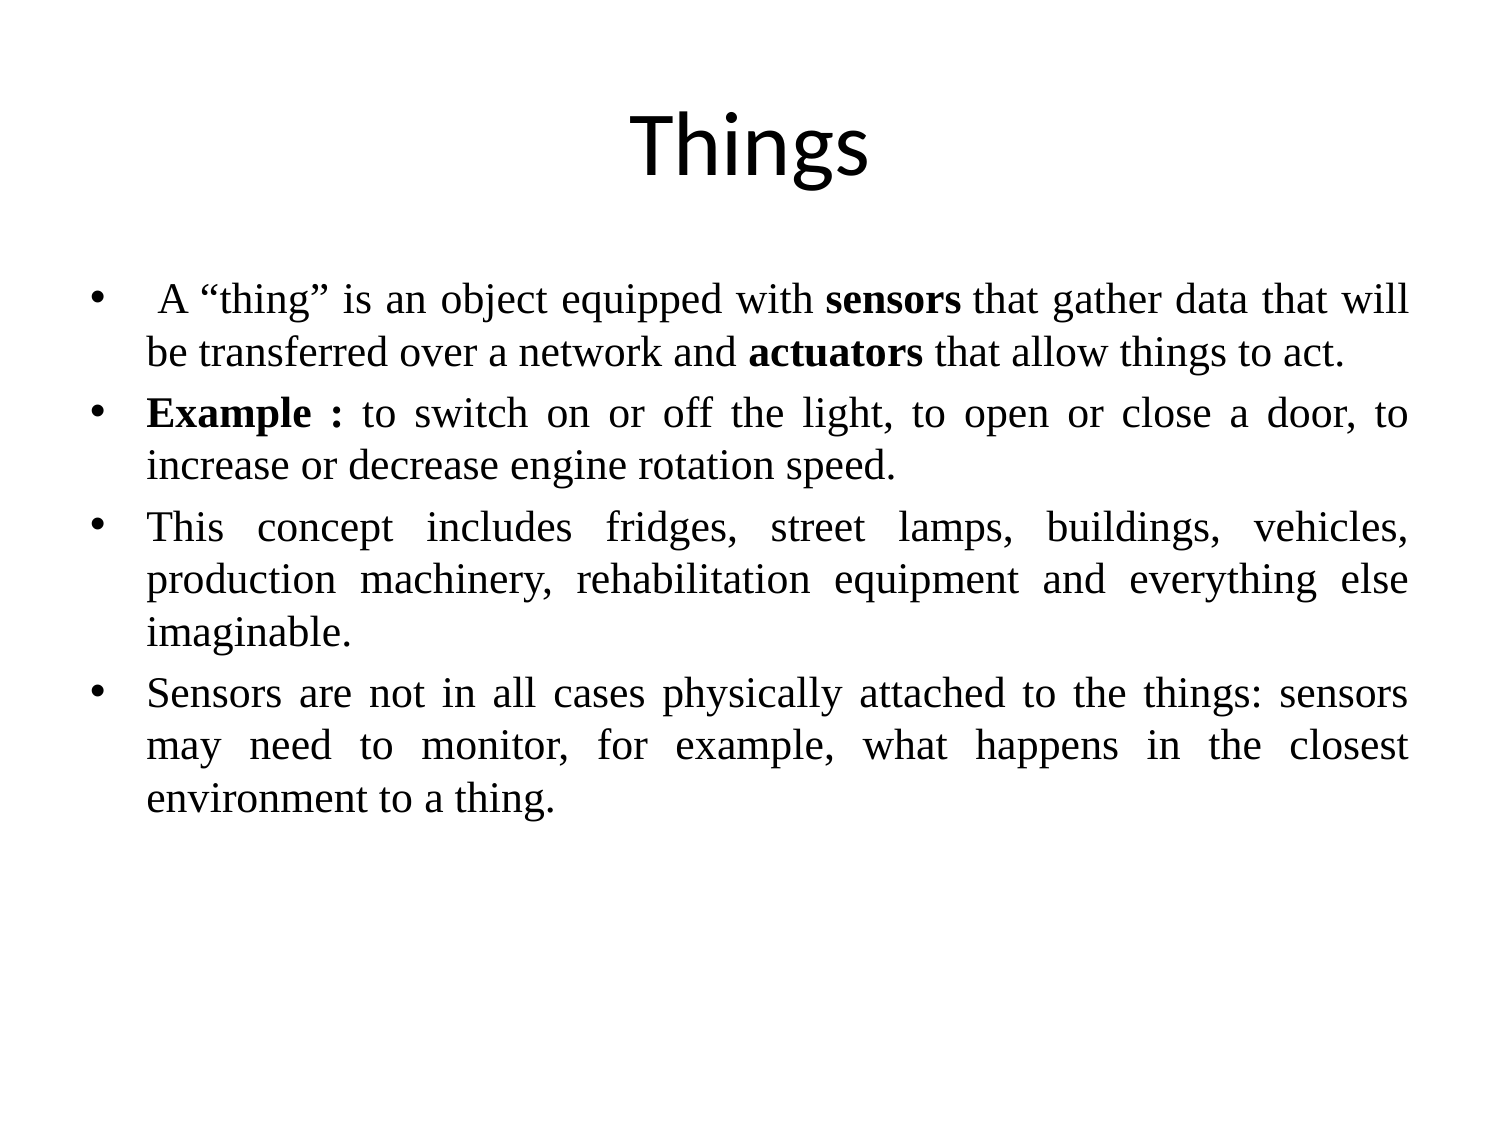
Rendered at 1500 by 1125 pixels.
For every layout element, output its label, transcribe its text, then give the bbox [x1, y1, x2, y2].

title Things [75, 45, 1425, 233]
list A “thing” is an object equipped with sensors that gather data that will be transferred over a network and actuators that allow things to act. Example : to switch on or off the light, to open or close a door, to increase or decrease engine rotation speed. This concept includes fridges, street lamps, buildings, vehicles, production machinery, rehabilitation equipment and everything else imaginable. Sensors are not in all cases physically attached to the things: sensors may need to monitor, for example, what happens in the closest environment to a thing. [75, 262, 1425, 1005]
